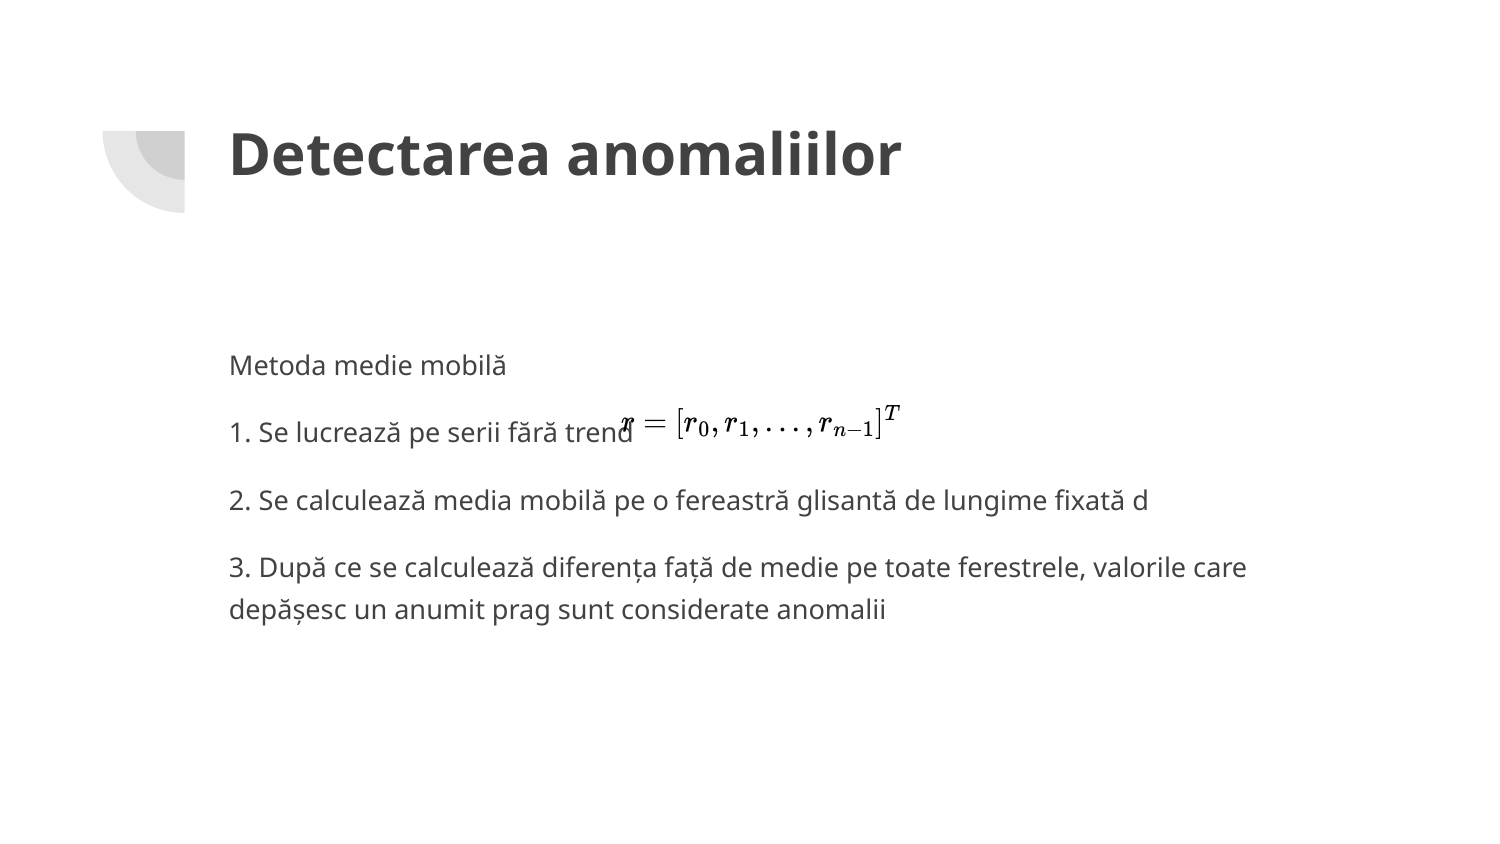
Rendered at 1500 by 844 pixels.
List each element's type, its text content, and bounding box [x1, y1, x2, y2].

picture [621, 405, 901, 439]
title Detectarea anomaliilor [213, 98, 1368, 263]
list Metoda medie mobilă 1. Se lucrează pe serii fără trend 2. Se calculează media mobilă pe o fereastră glisantă de lungime fixată d 3. După ce se calculează diferența față de medie pe toate ferestrele, valorile care depășesc un anumit prag sunt considerate anomalii [213, 326, 1368, 744]
